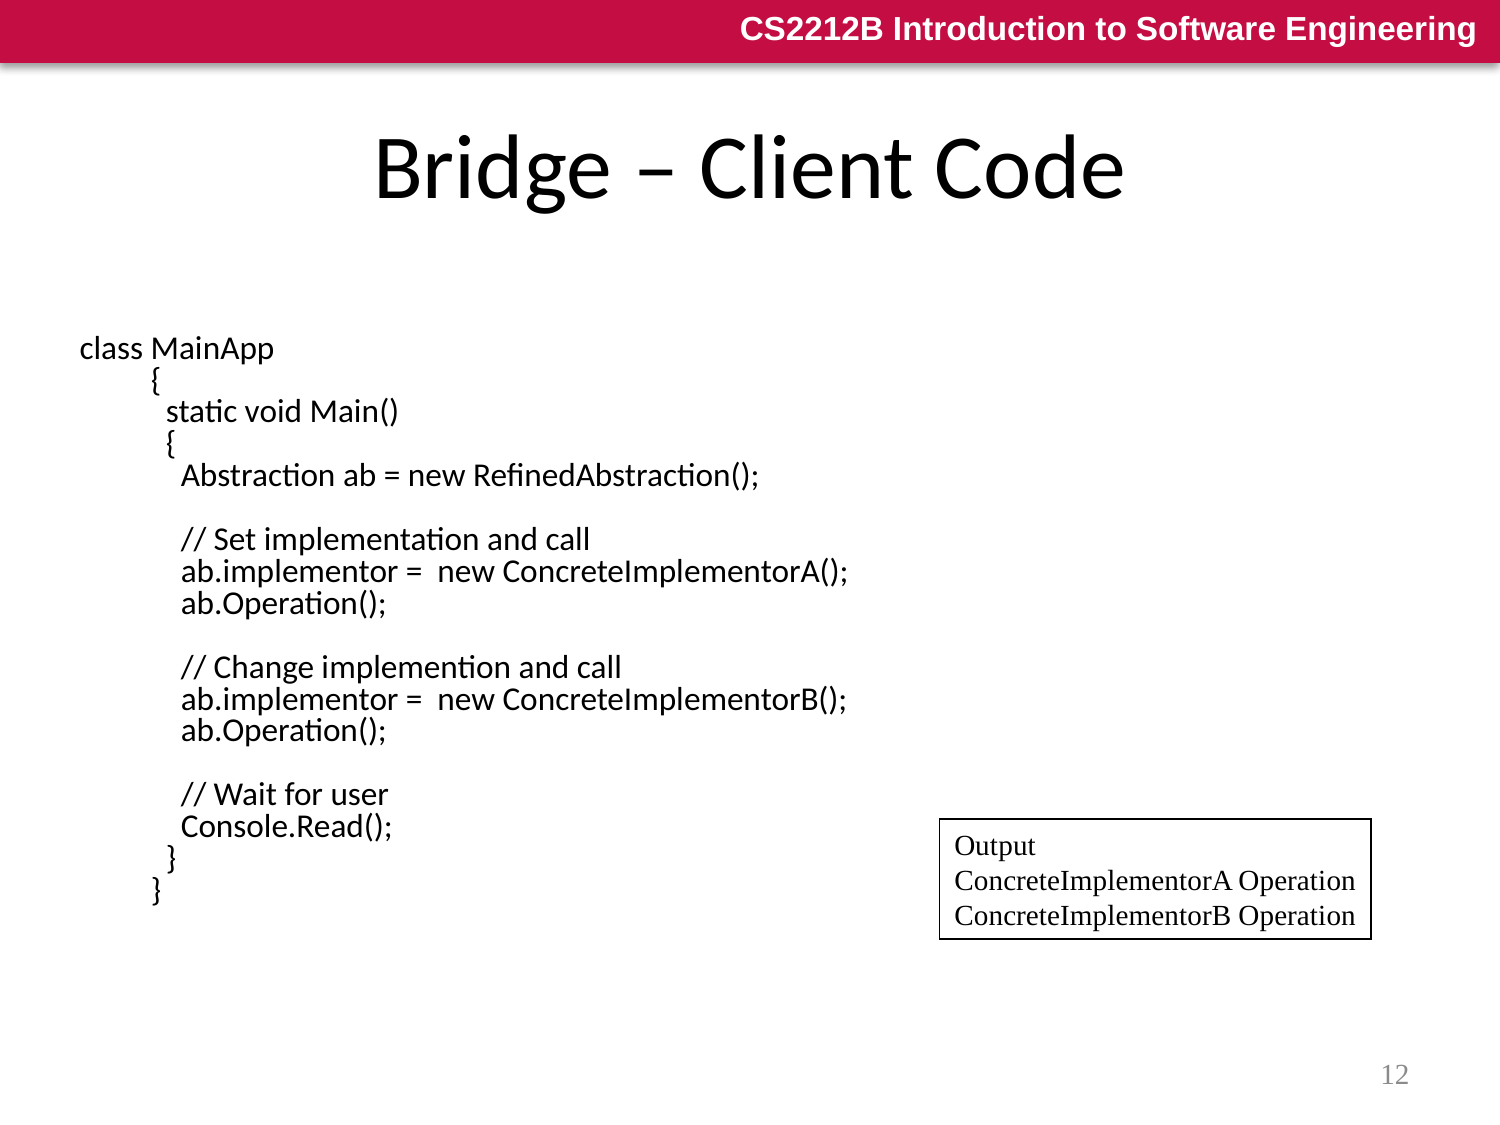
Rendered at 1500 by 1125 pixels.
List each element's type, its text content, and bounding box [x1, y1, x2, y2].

picture [0, 0, 1500, 63]
slide_number 12 [1074, 1042, 1425, 1103]
list class MainApp { static void Main() { Abstraction ab = new RefinedAbstraction(); // Set implementation and call ab.implementor = new ConcreteImplementorA(); ab.Operation(); // Change implemention and call ab.implementor = new ConcreteImplementorB(); ab.Operation(); // Wait for user Console.Read(); } } [64, 326, 1081, 1049]
text_box Output ConcreteImplementorA Operation ConcreteImplementorB Operation [939, 819, 1372, 939]
title Bridge – Client Code [112, 99, 1388, 288]
